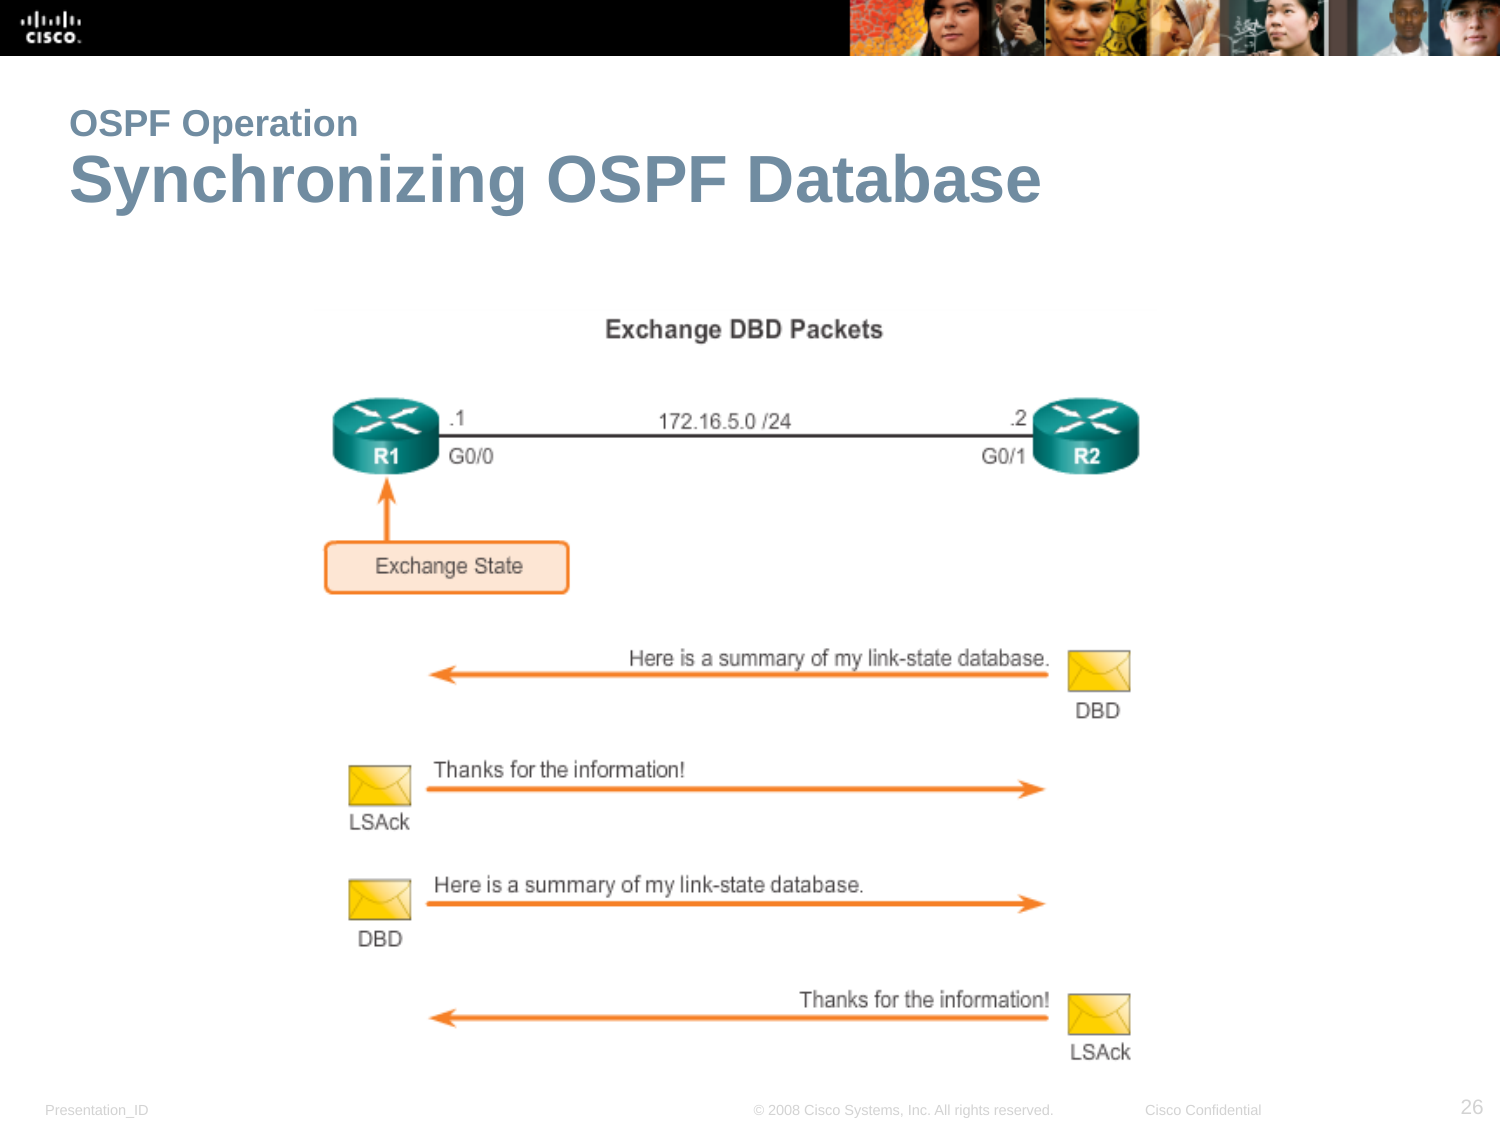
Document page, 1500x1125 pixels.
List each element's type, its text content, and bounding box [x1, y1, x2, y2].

title OSPF Operation Synchronizing OSPF Database [55, 80, 1444, 224]
picture [0, 0, 1500, 56]
picture [314, 308, 1157, 1081]
